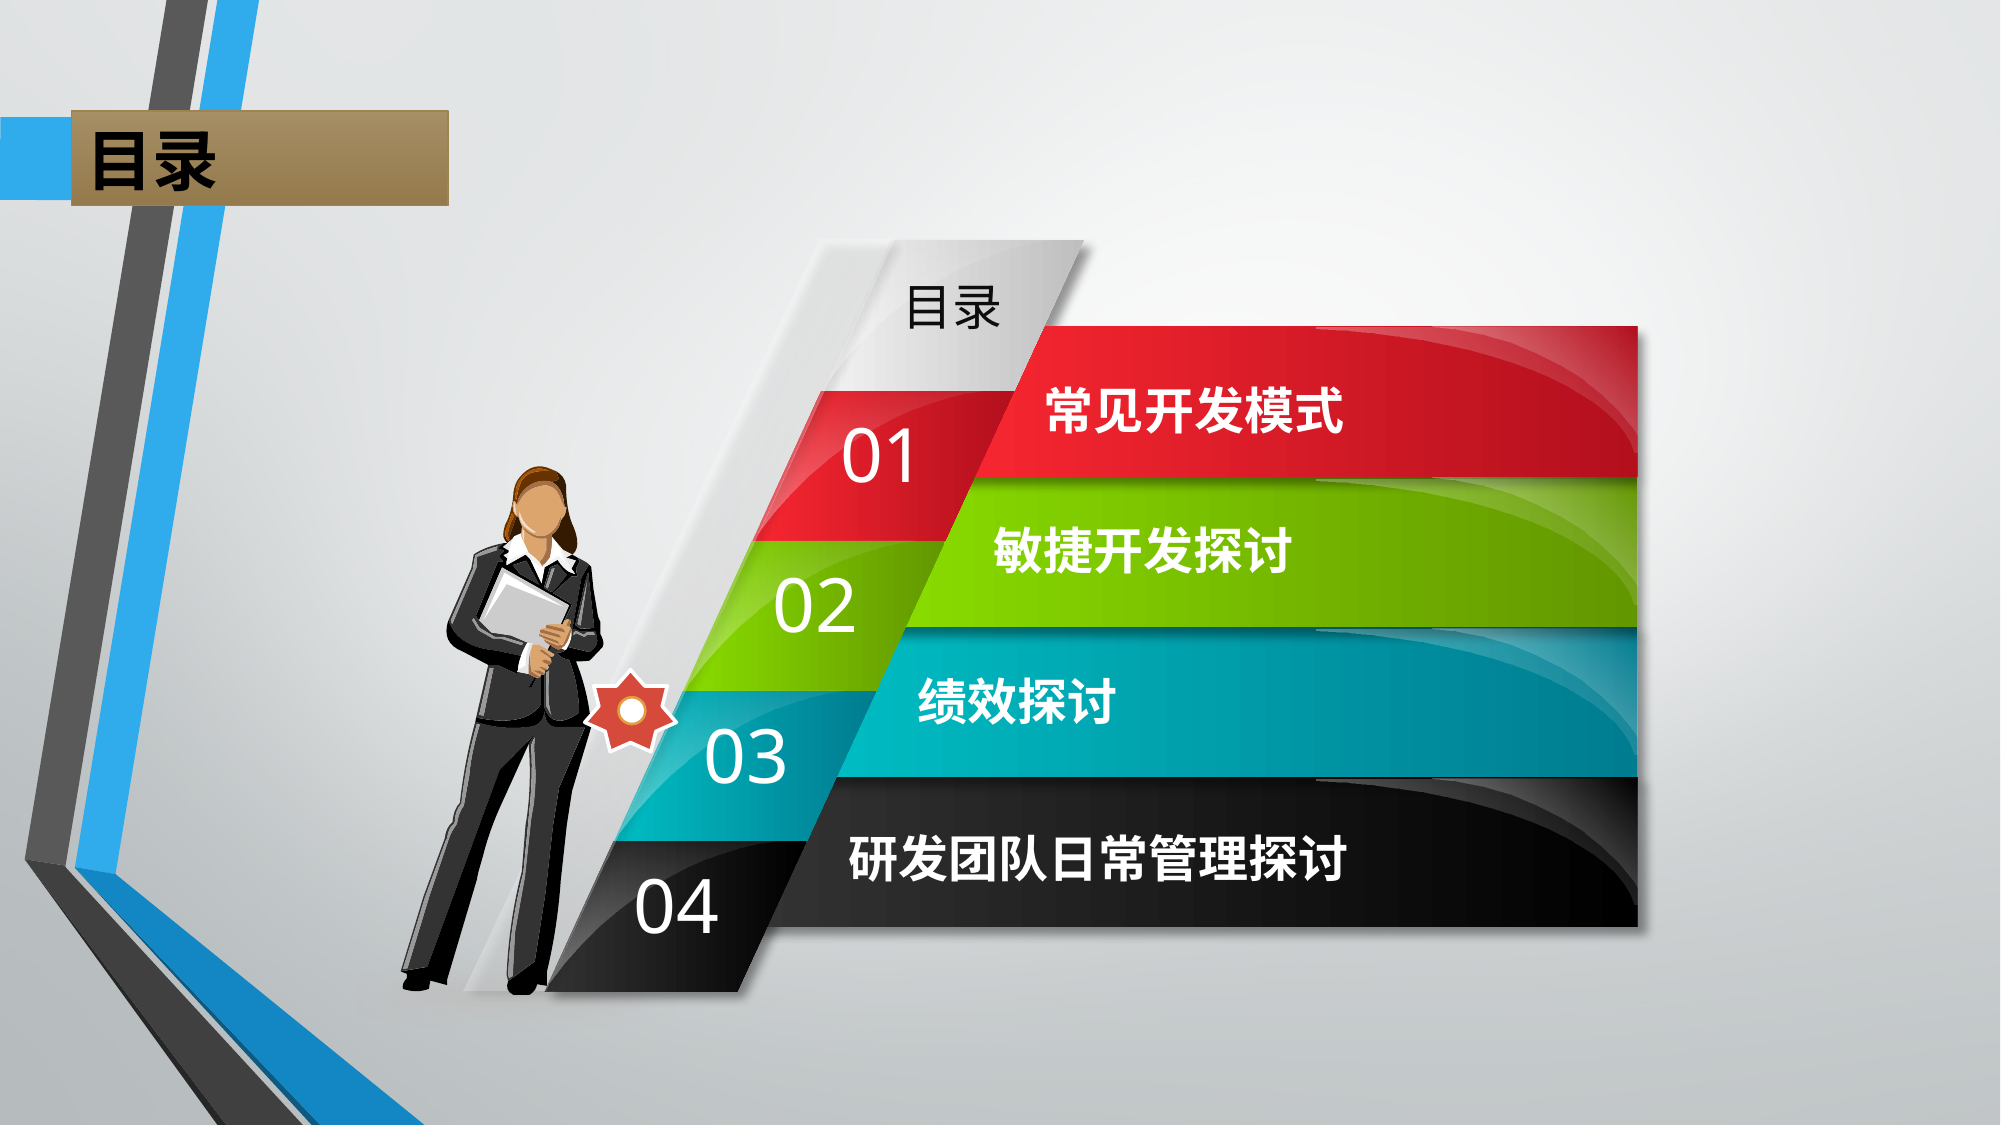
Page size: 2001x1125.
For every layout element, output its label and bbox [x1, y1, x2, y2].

text_box [584, 669, 677, 752]
text_box [307, 183, 1638, 1047]
text_box [0, 110, 449, 208]
